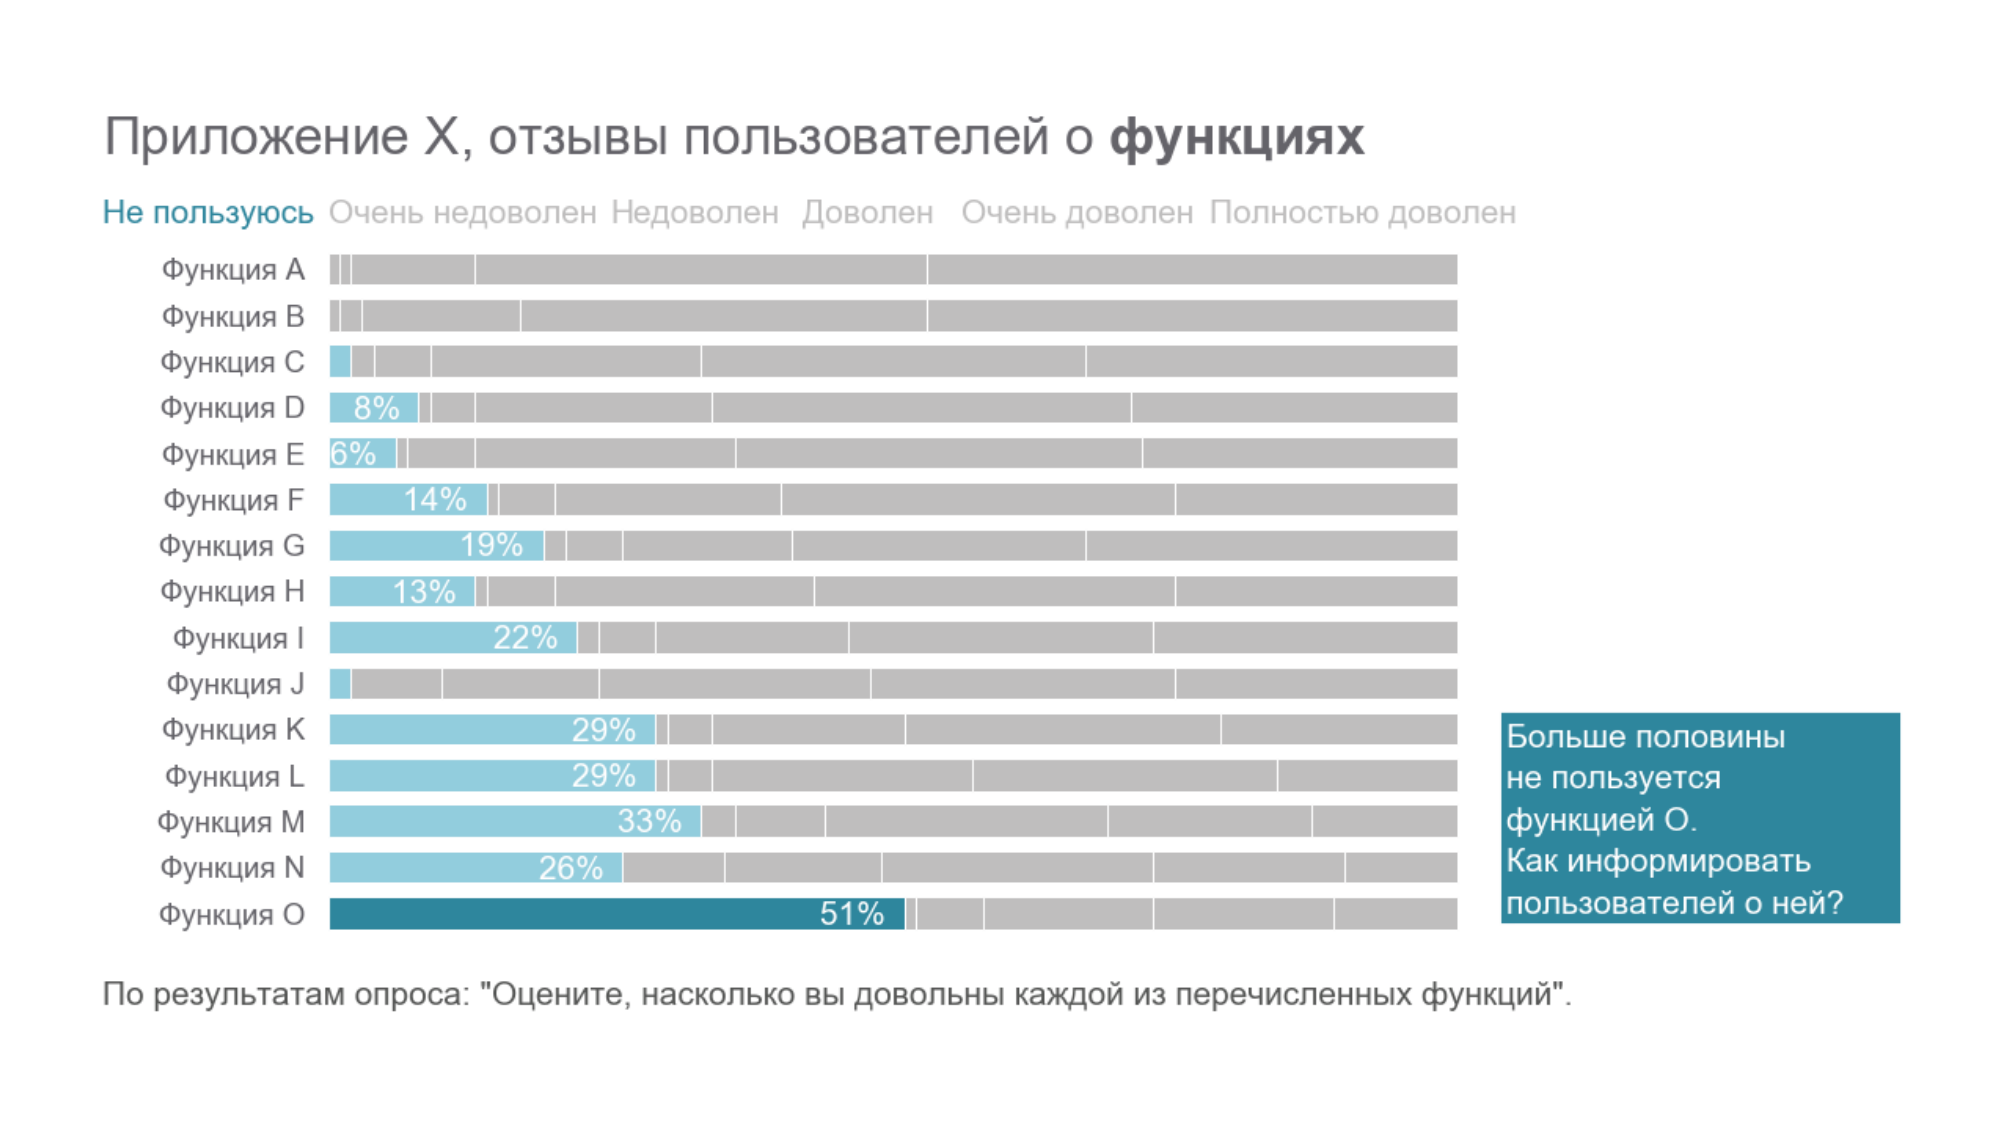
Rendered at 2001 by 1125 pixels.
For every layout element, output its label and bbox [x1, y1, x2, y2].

list [79, 89, 1921, 1035]
